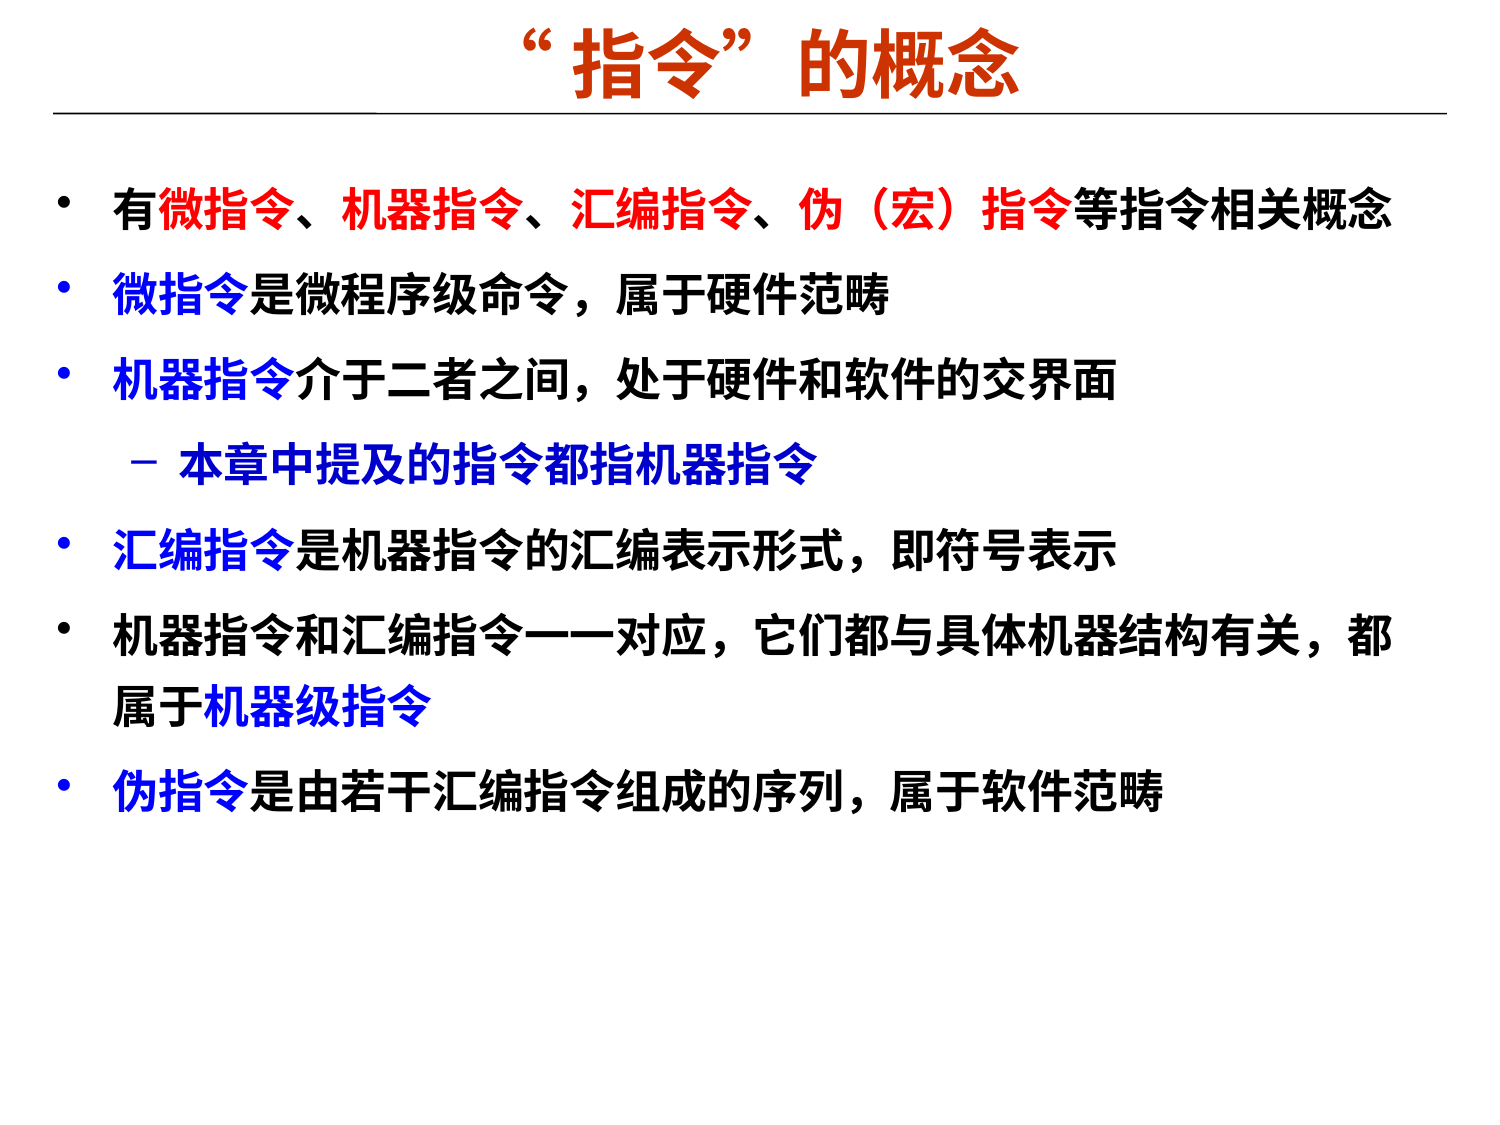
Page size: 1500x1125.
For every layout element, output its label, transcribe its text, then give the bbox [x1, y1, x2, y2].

title “指令”的概念 [74, 15, 1426, 109]
list 有微指令、机器指令、汇编指令、伪（宏）指令等指令相关概念 微指令是微程序级命令，属于硬件范畴 机器指令介于二者之间，处于硬件和软件的交界面 本章中提及的指令都指机器指令 汇编指令是机器指令的汇编表示形式，即符号表示 机器指令和汇编指令一一对应，它们都与具体机器结构有关，都属于机器级指令 伪指令是由若干汇编指令组成的序列，属于软件范畴 [40, 156, 1452, 940]
